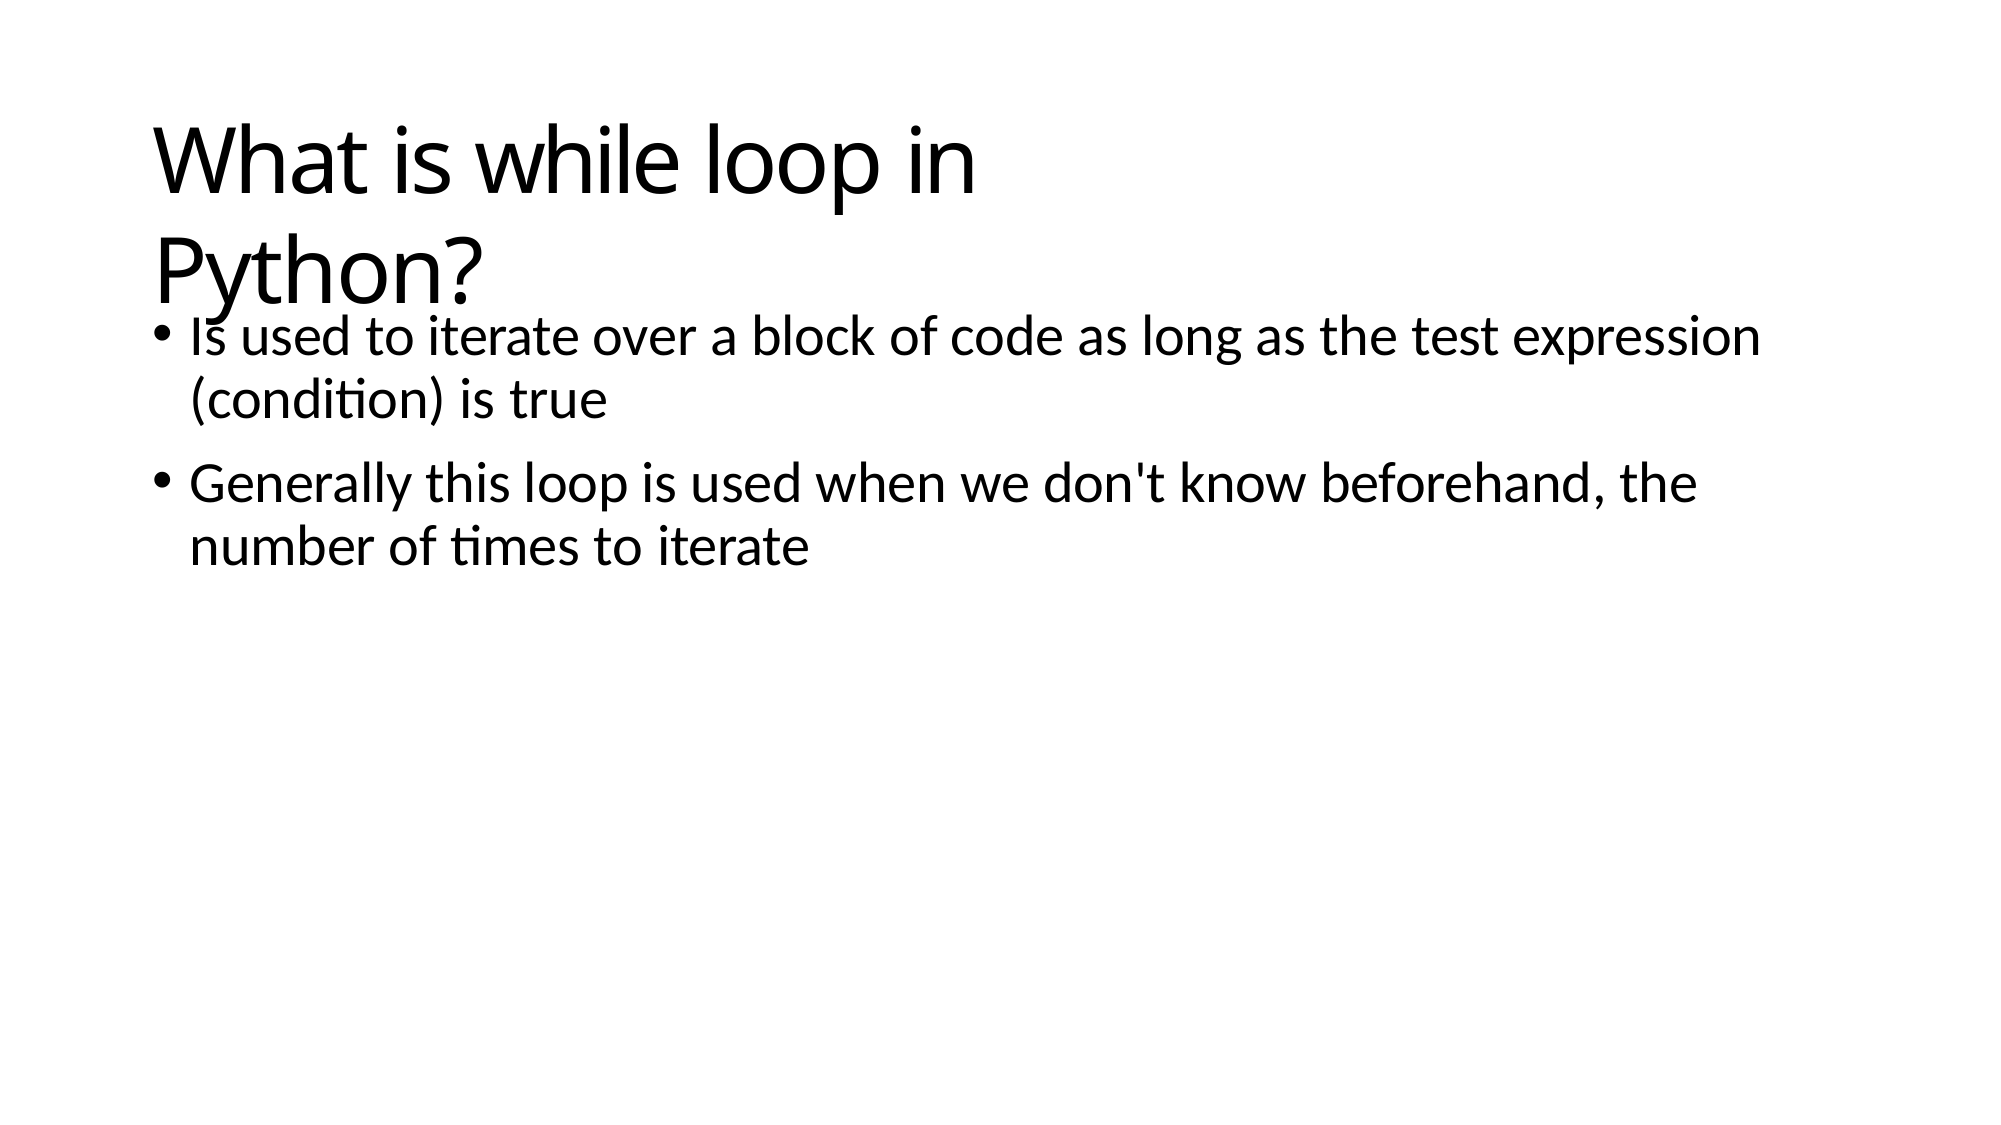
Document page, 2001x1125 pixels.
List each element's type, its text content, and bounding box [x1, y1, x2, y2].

title What is while loop in Python? [150, 100, 1248, 294]
text_box Is used to iterate over a block of code as long as the test expression (condition) is true Generally this loop is used when we don't know beforehand, the number of times to iterate [150, 294, 1781, 577]
